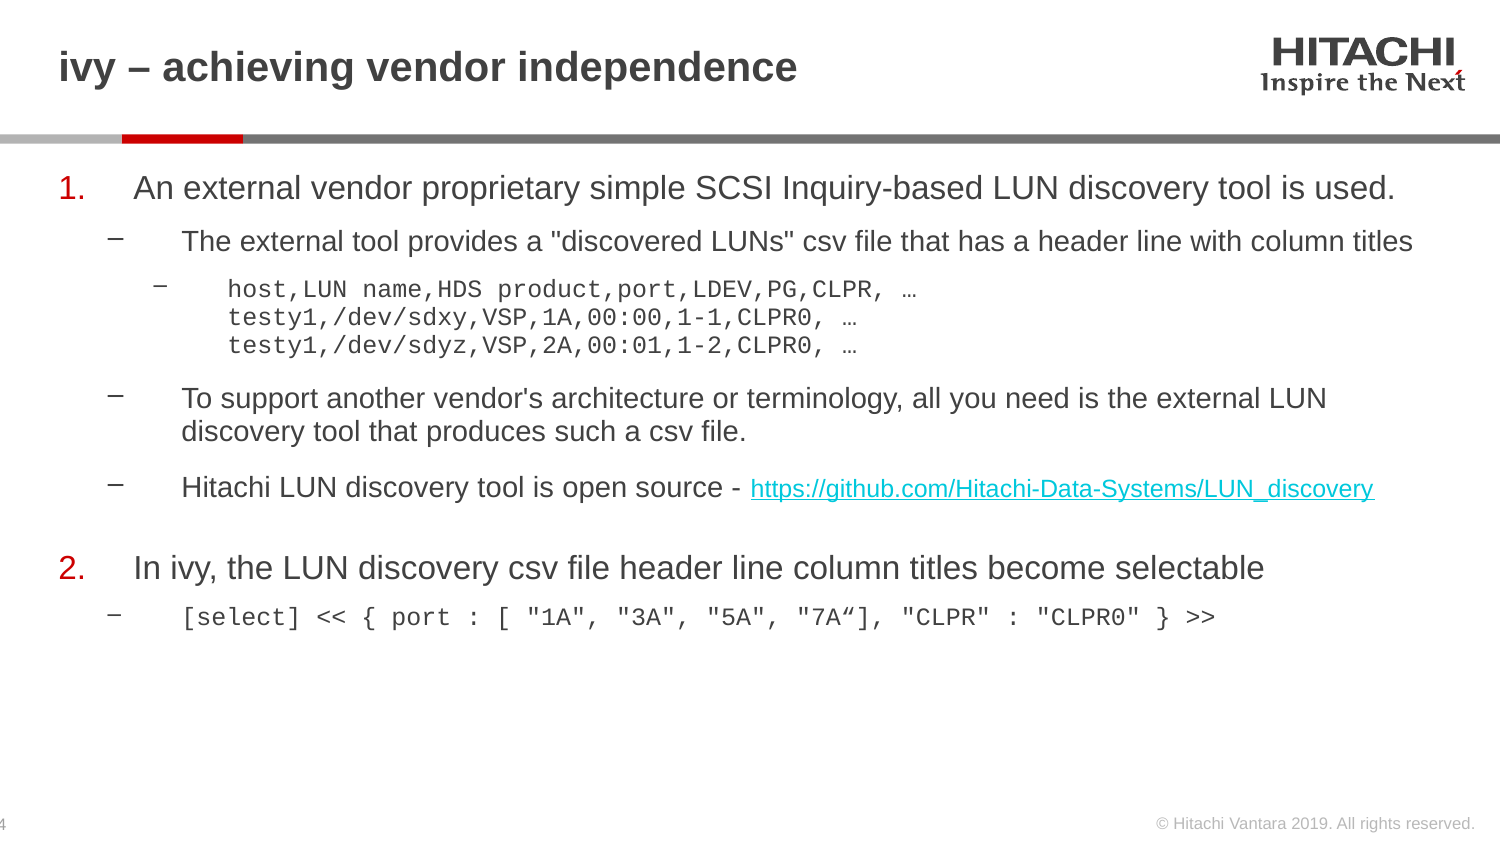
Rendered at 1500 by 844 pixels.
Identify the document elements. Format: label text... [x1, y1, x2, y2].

list An external vendor proprietary simple SCSI Inquiry-based LUN discovery tool is used. The external tool provides a "discovered LUNs" csv file that has a header line with column titles host,LUN name,HDS product,port,LDEV,PG,CLPR, … testy1,/dev/sdxy,VSP,1A,00:00,1-1,CLPR0, … testy1,/dev/sdyz,VSP,2A,00:01,1-2,CLPR0, … To support another vendor's architecture or terminology, all you need is the external LUN discovery tool that produces such a csv file. Hitachi LUN discovery tool is open source - https://github.com/Hitachi-Data-Systems/LUN_discovery In ivy, the LUN discovery csv file header line column titles become selectable [select] << { port : [ "1A", "3A", "5A", "7A“], "CLPR" : "CLPR0" } >> [43, 158, 1452, 650]
title ivy – achieving vendor independence [43, 8, 1200, 129]
